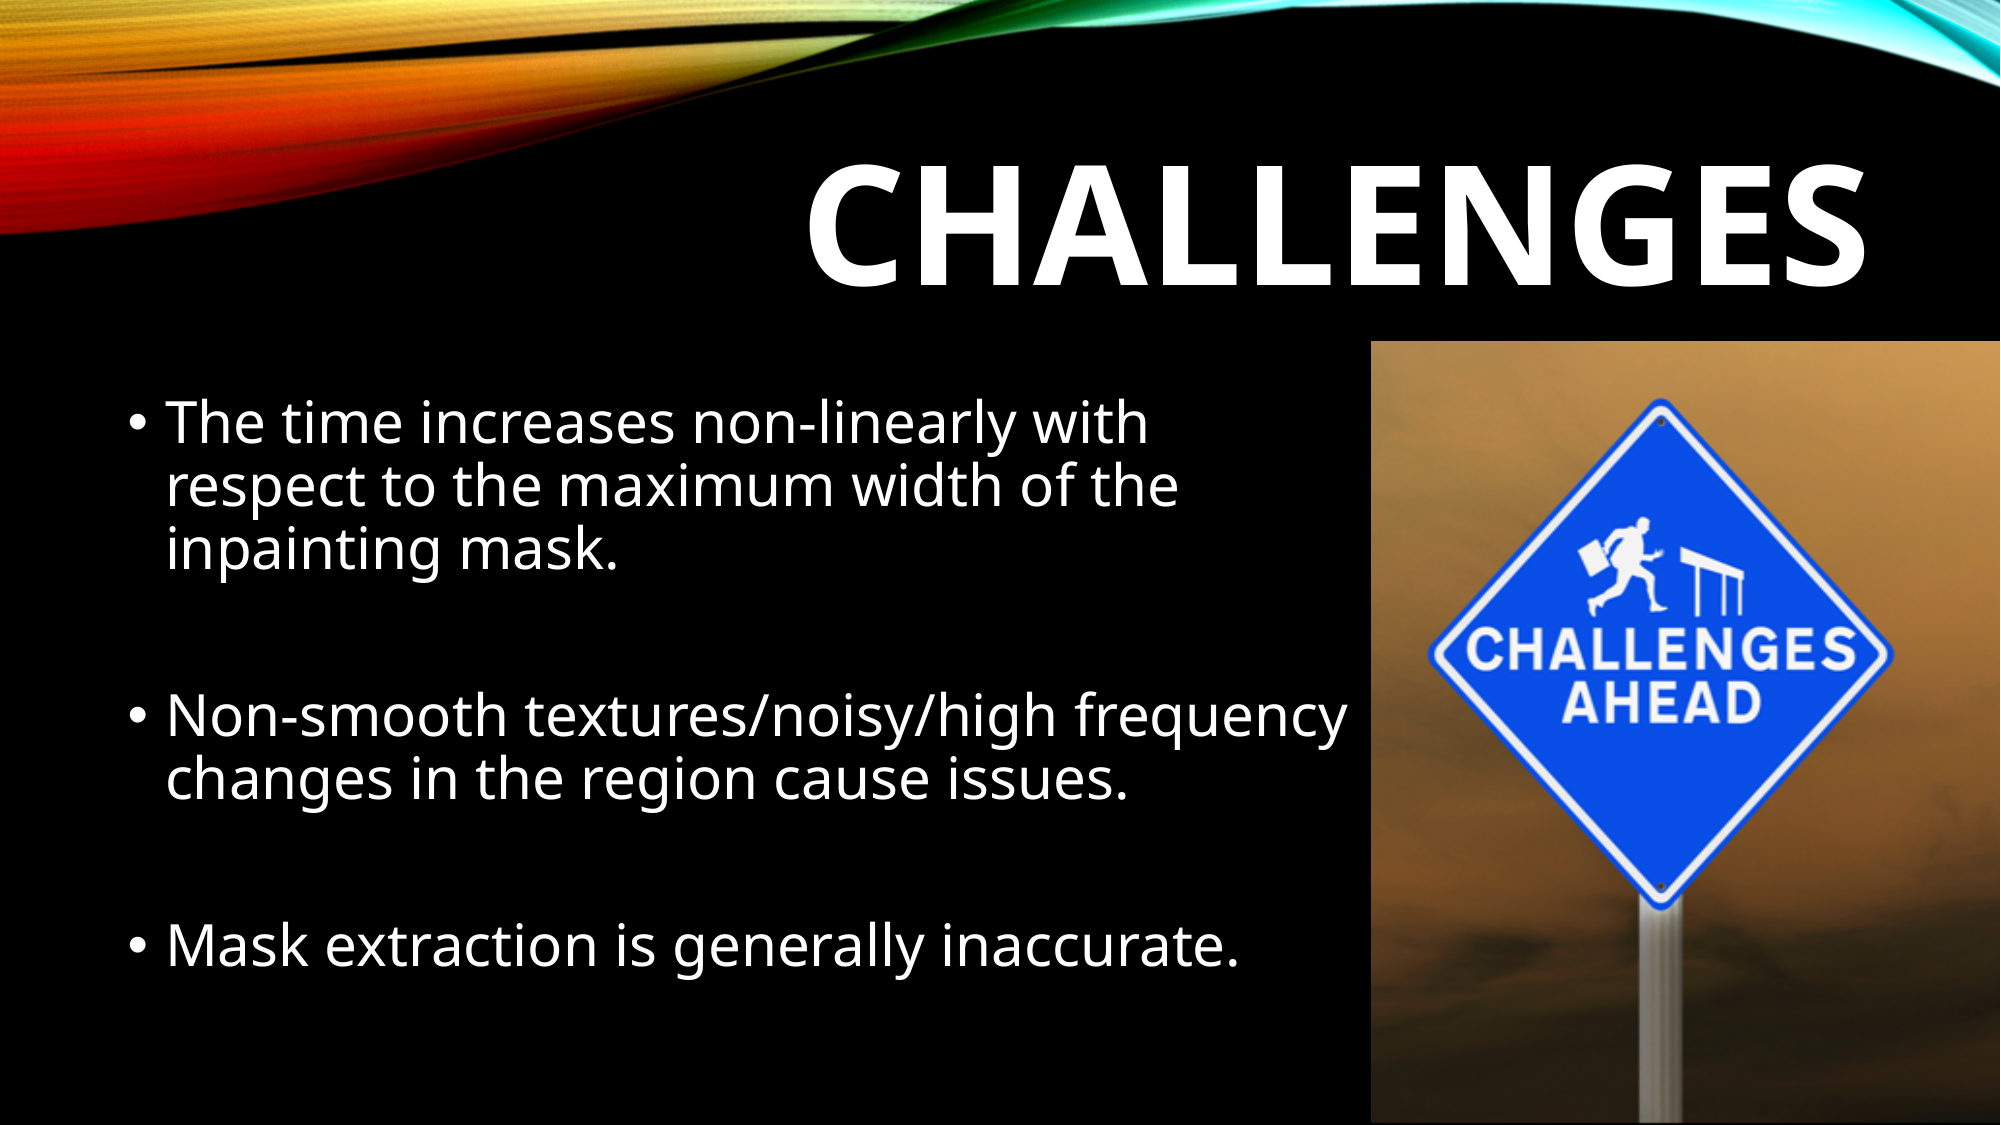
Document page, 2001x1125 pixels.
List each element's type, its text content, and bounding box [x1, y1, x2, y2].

title challenges [474, 125, 1888, 338]
picture [0, 0, 2000, 237]
picture [1371, 341, 2000, 1125]
list The time increases non-linearly with respect to the maximum width of the inpainting mask. Non-smooth textures/noisy/high frequency changes in the region cause issues. Mask extraction is generally inaccurate. [112, 385, 1370, 1048]
